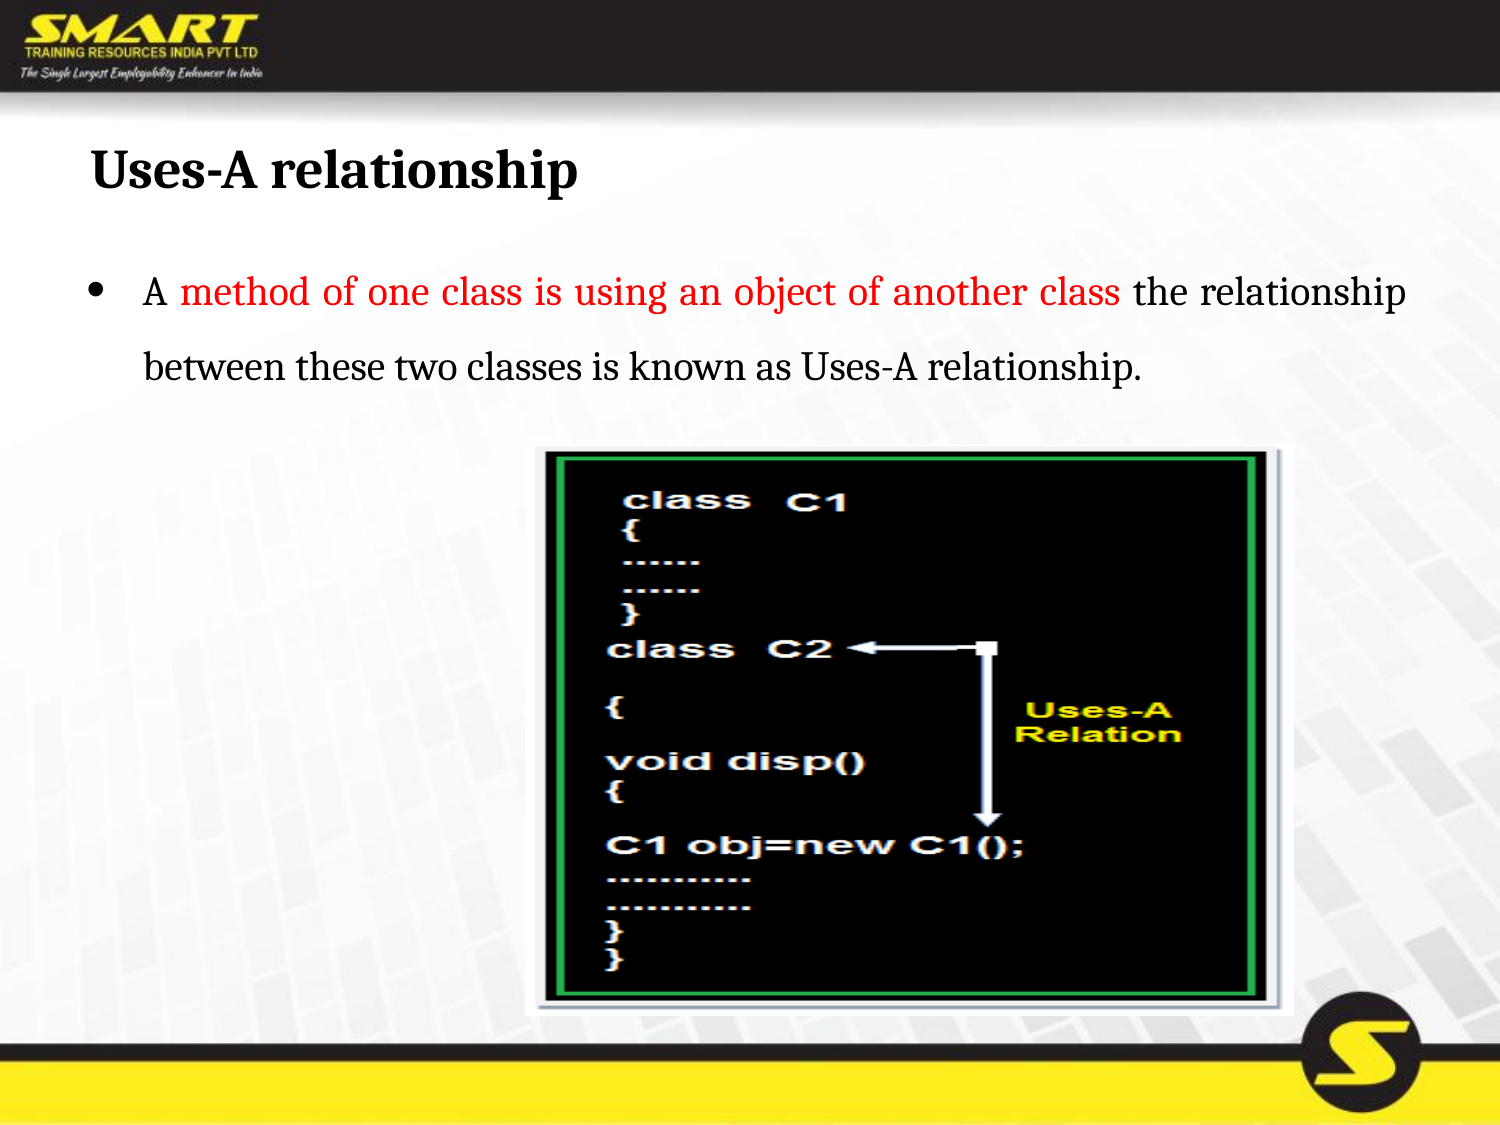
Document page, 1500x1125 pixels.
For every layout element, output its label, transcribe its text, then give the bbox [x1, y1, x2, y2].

list A method of one class is using an object of another class the relationship between these two classes is known as Uses-A relationship. [71, 231, 1422, 937]
title Uses-A relationship [75, 125, 1425, 275]
picture [0, 0, 1500, 1125]
